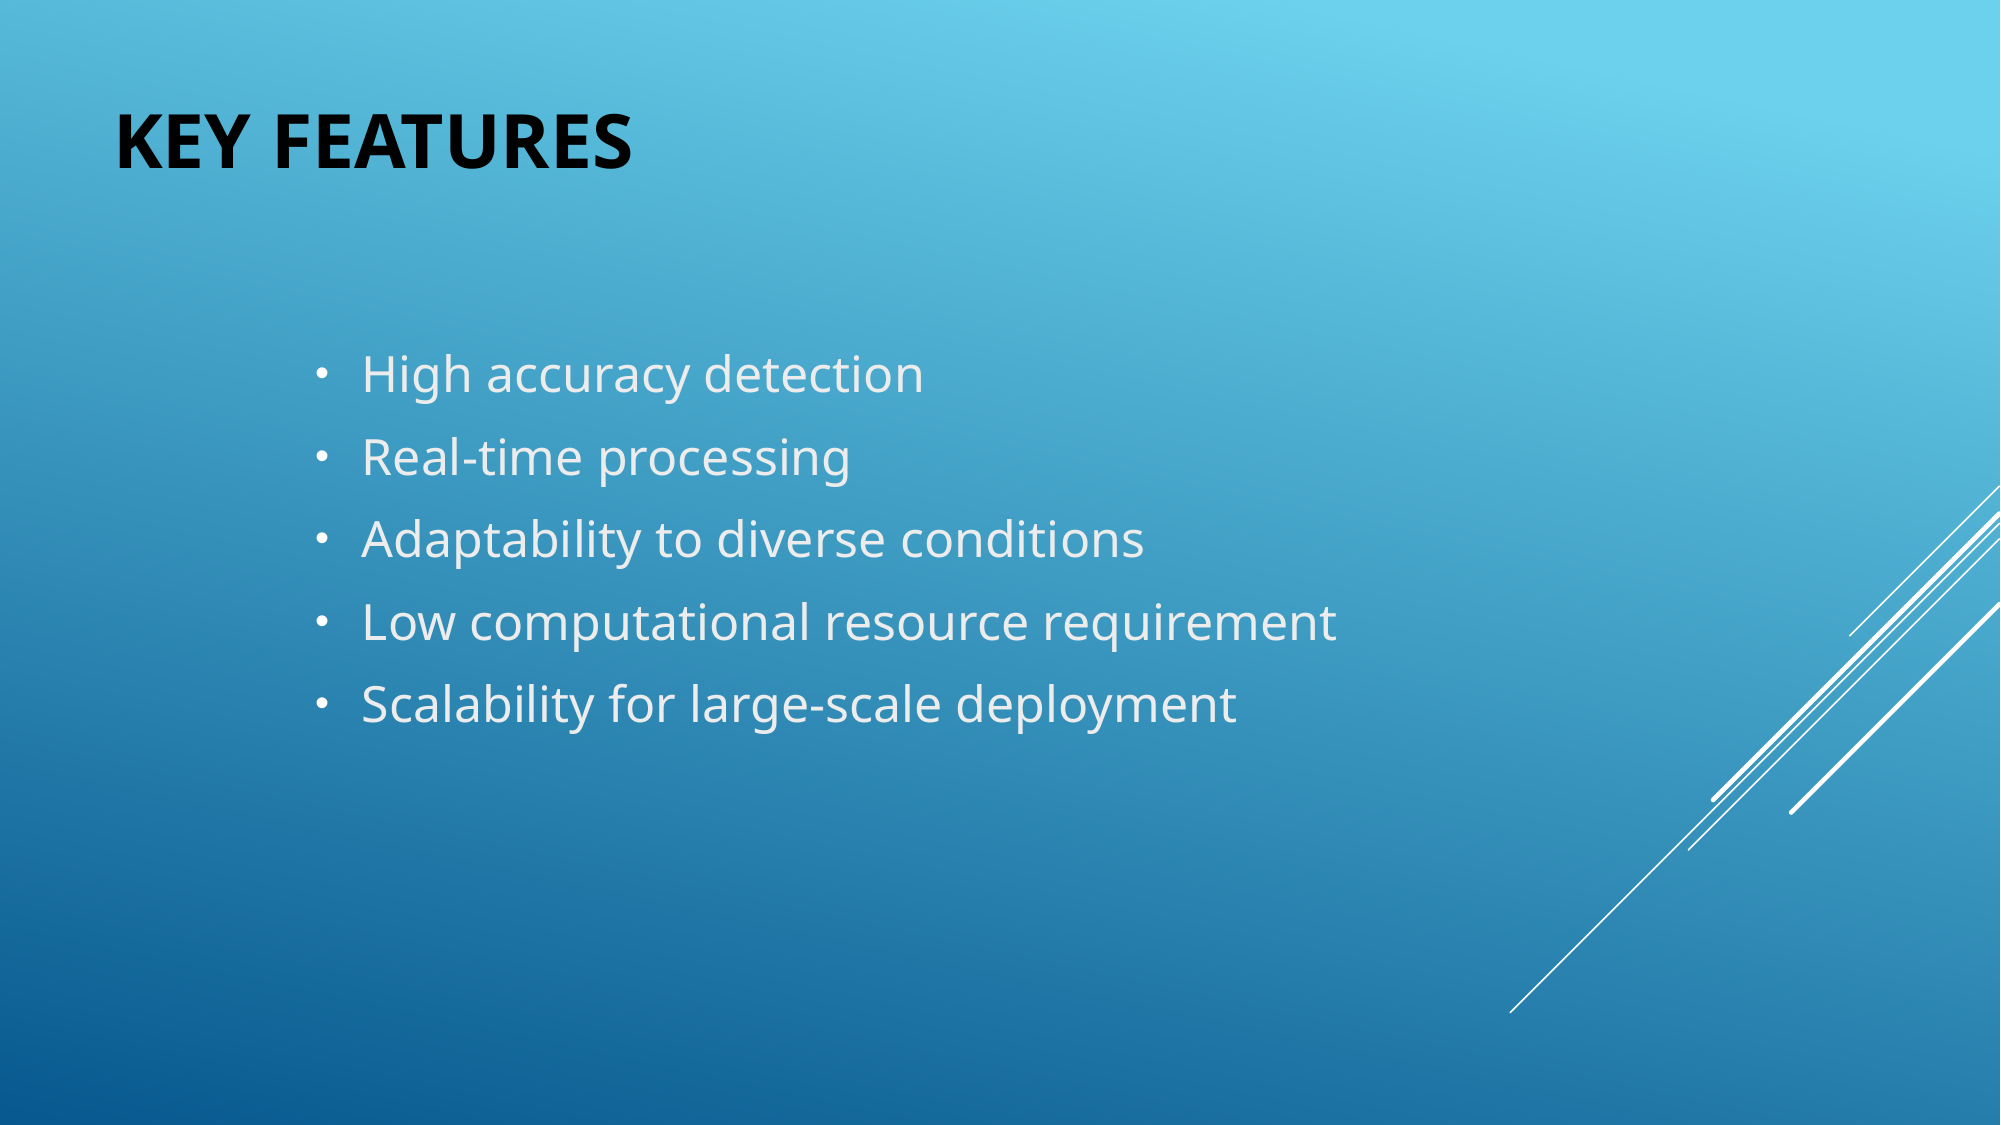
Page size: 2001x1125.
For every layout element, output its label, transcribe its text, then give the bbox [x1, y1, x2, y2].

title Key Features [98, 60, 1499, 308]
list High accuracy detection Real-time processing Adaptability to diverse conditions Low computational resource requirement Scalability for large-scale deployment [300, 282, 1700, 876]
